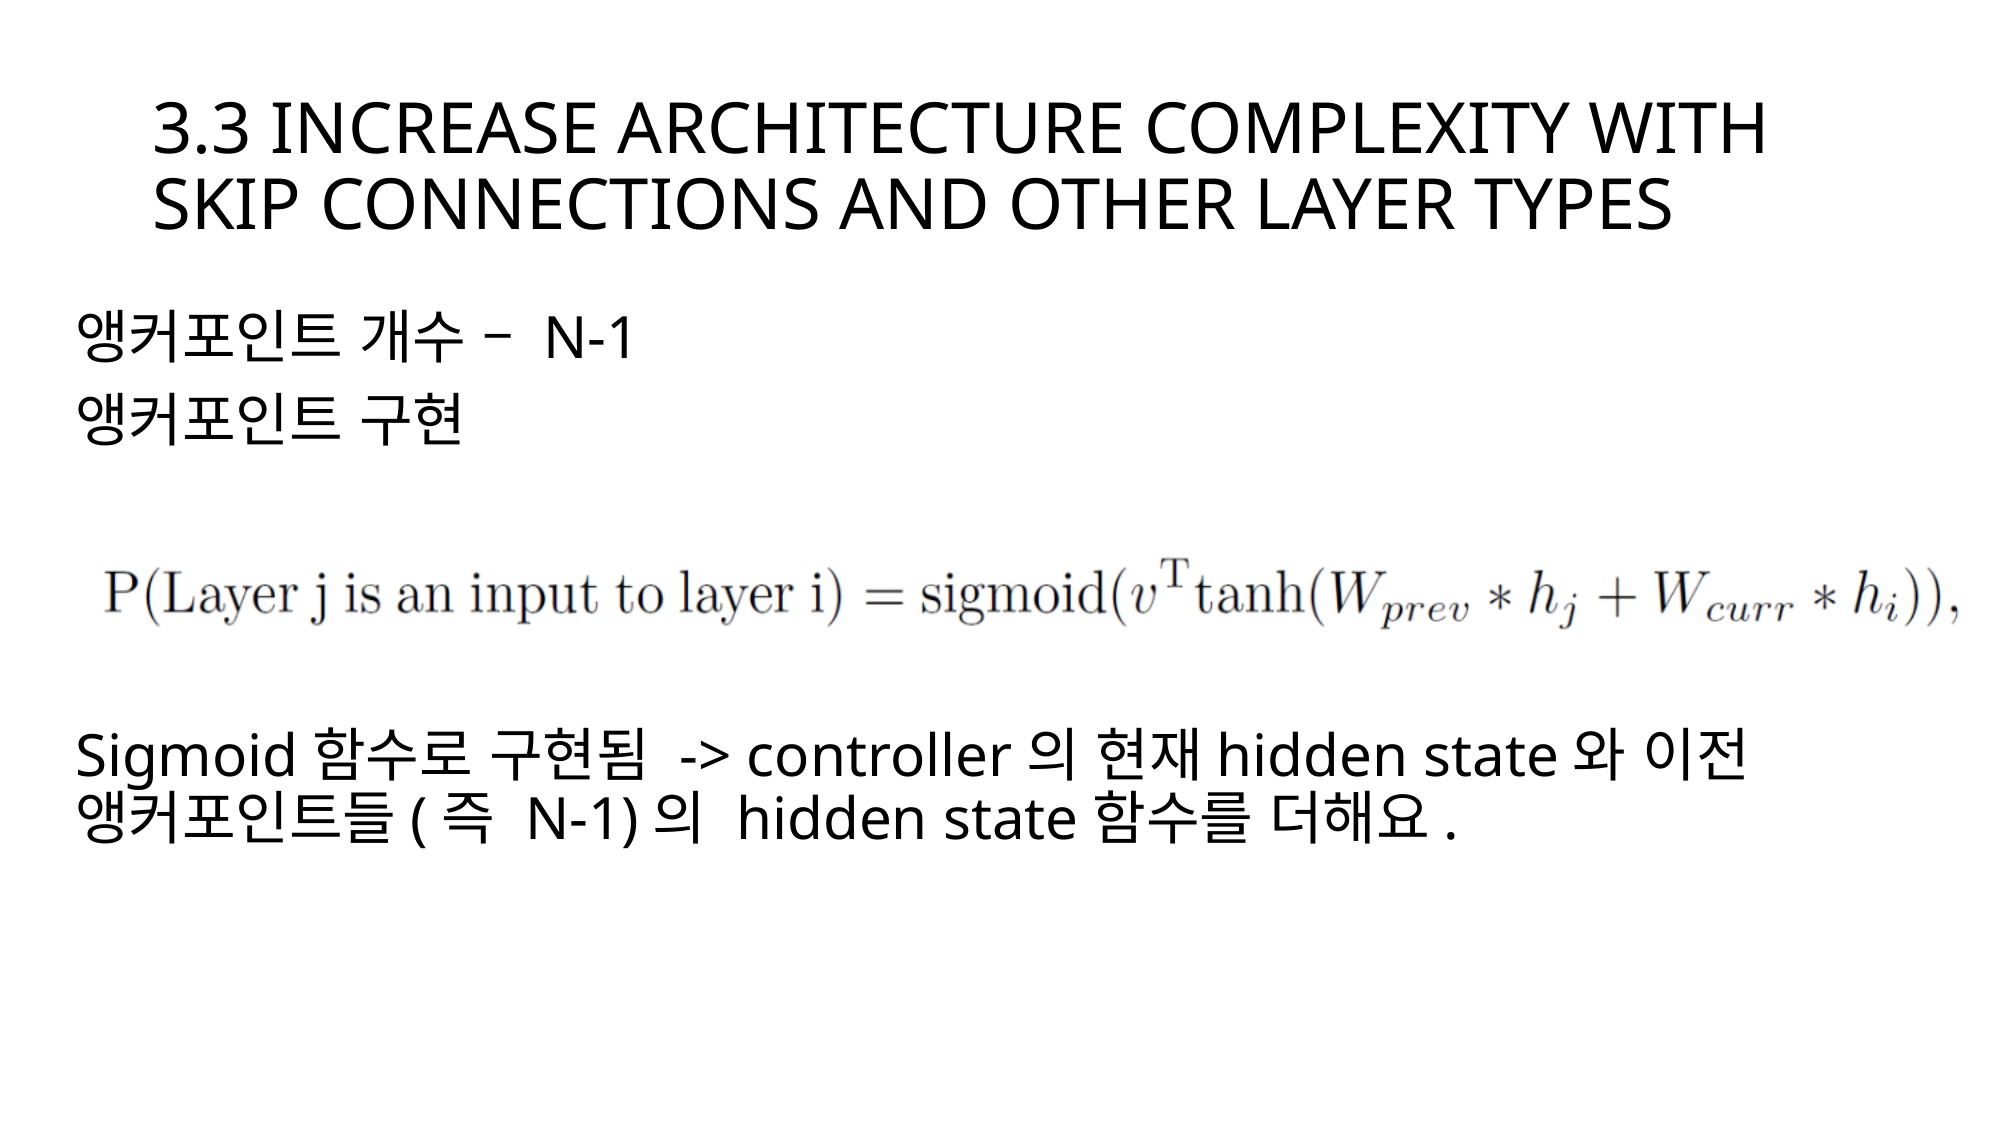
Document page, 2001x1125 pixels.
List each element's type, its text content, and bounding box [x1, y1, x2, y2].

picture [74, 518, 1984, 677]
list 앵커포인트 개수 – N-1 앵커포인트 구현 Sigmoid함수로 구현됨 -> controller의 현재hidden state와 이전 앵커포인트들(즉 N-1)의 hidden state함수를 더해요. [60, 300, 2000, 1125]
title 3.3 INCREASE ARCHITECTURE COMPLEXITY WITH SKIP CONNECTIONS AND OTHER LAYER TYPES [137, 59, 1863, 278]
